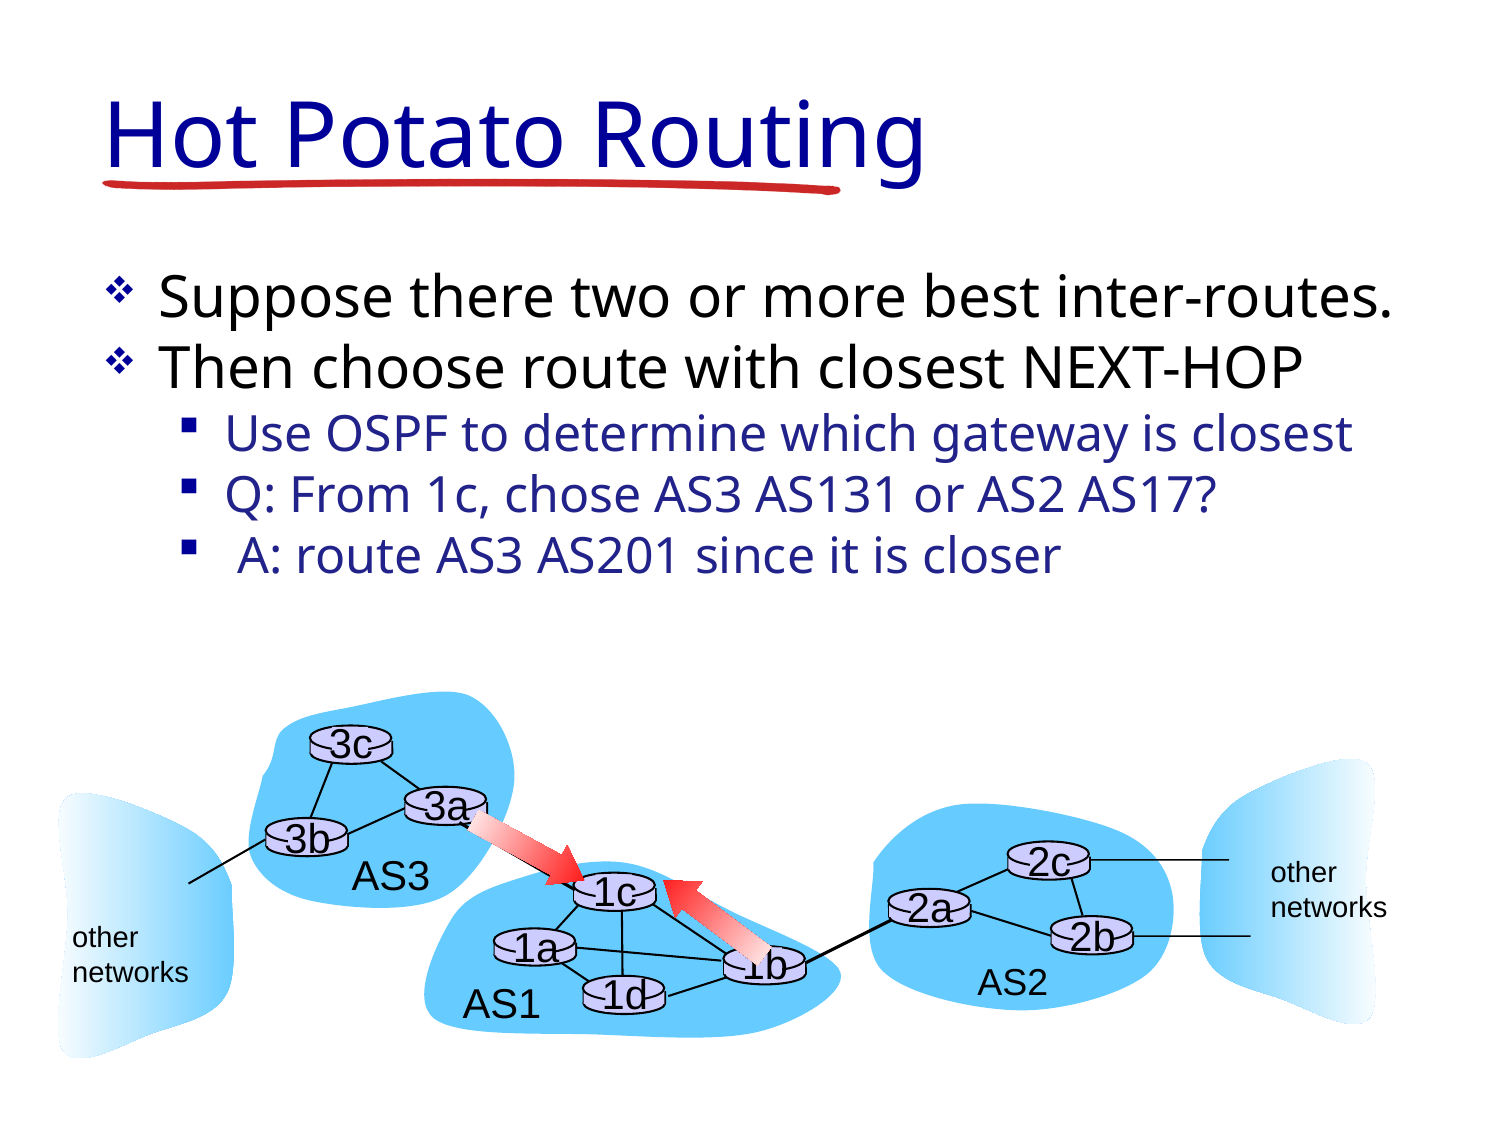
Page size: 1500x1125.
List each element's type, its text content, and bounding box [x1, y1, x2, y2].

title Hot Potato Routing [87, 37, 1363, 225]
list Suppose there two or more best inter-routes. Then choose route with closest NEXT-HOP Use OSPF to determine which gateway is closest Q: From 1c, chose AS3 AS131 or AS2 AS17? A: route AS3 AS201 since it is closer [87, 262, 1438, 1025]
picture [99, 174, 851, 201]
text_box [47, 682, 1403, 1072]
